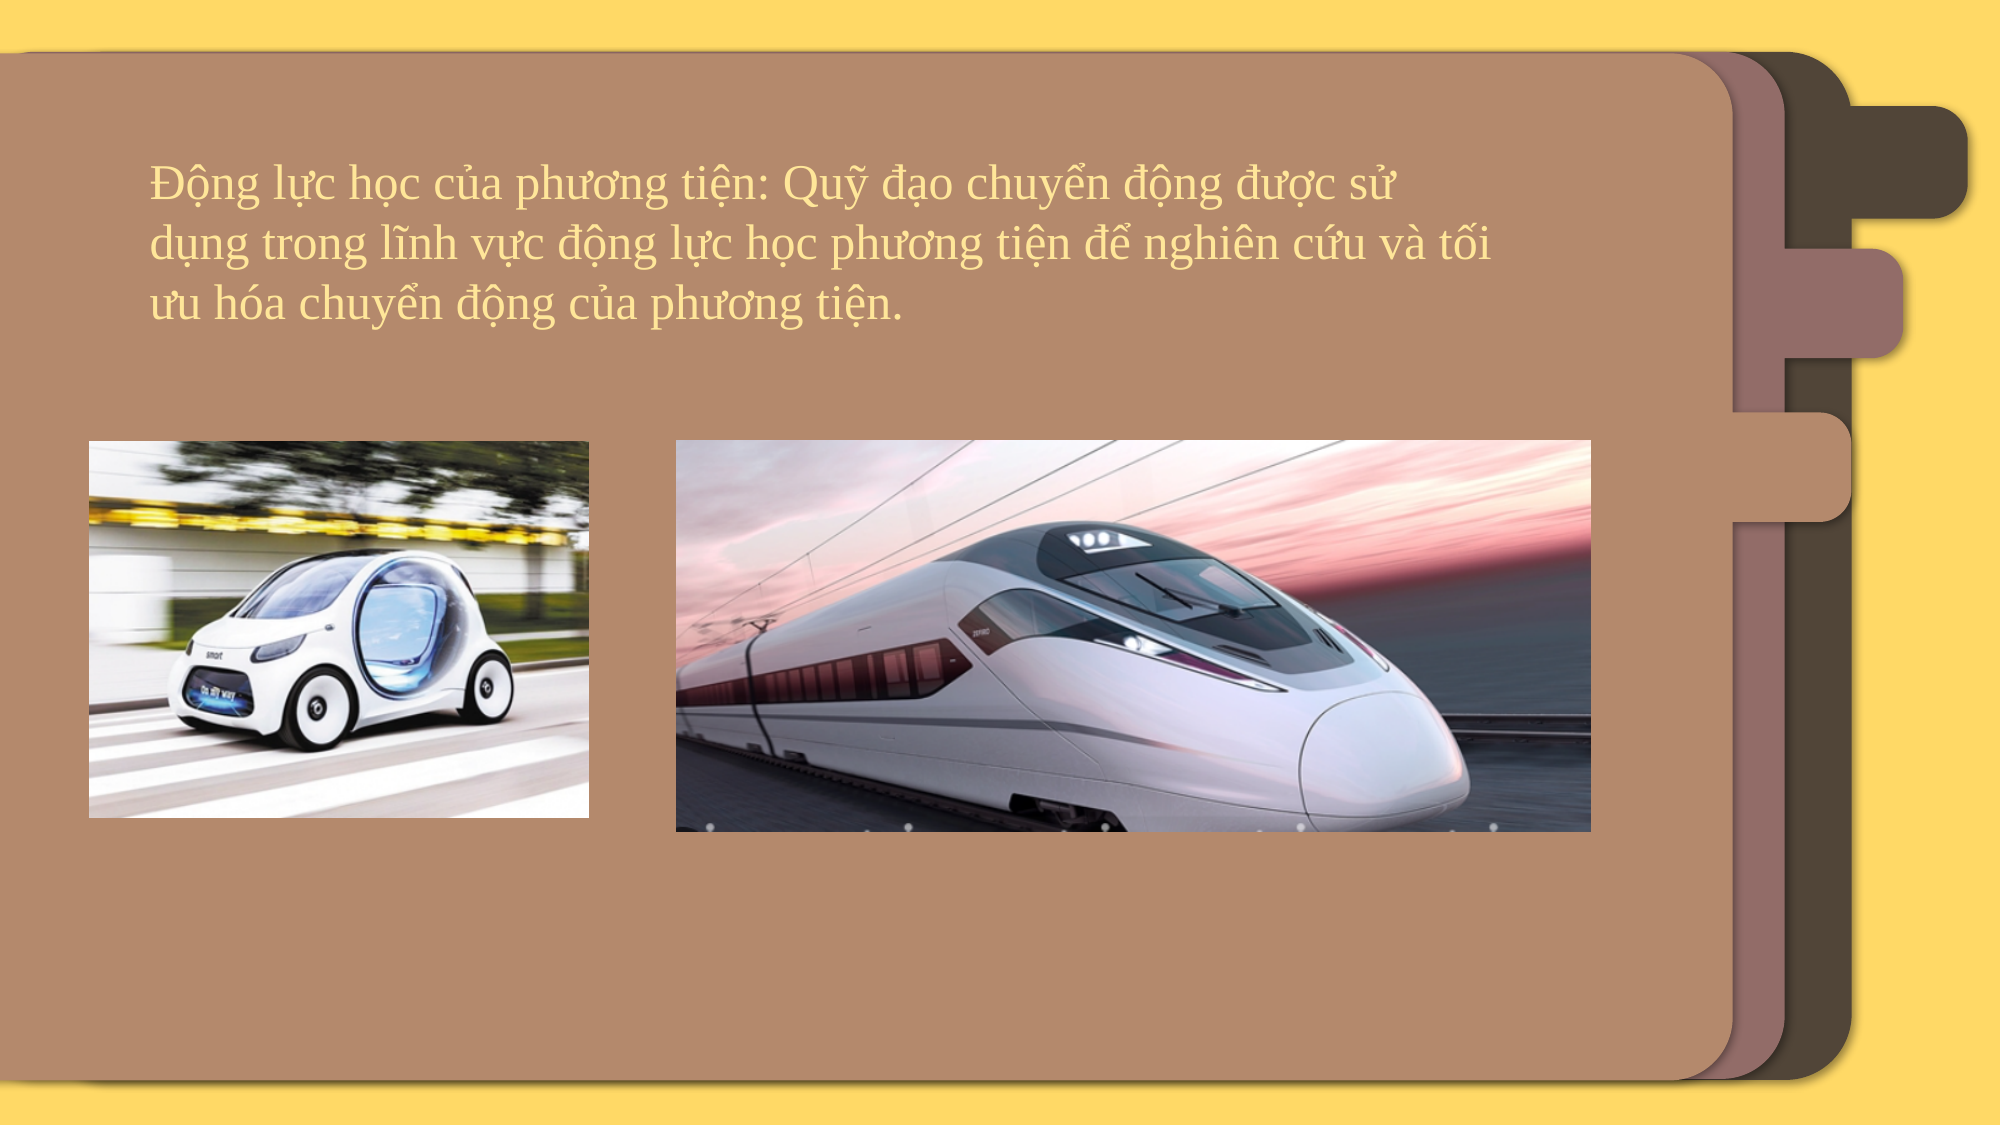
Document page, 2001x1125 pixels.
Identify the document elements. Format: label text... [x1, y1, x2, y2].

text_box [1797, 370, 1853, 422]
picture [676, 440, 1591, 832]
picture [89, 441, 589, 818]
text_box [1678, 50, 1905, 409]
text_box [1743, 50, 1969, 245]
text_box [0, 52, 1853, 1082]
text_box [1762, 521, 1853, 1081]
text_box Động lực học của phương tiện: Quỹ đạo chuyển động được sử dụng trong lĩnh vực động lực học phương tiện để nghiên cứu và tối ưu hóa chuyển động của phương tiện. [134, 142, 1523, 338]
text_box [1714, 534, 1786, 1080]
